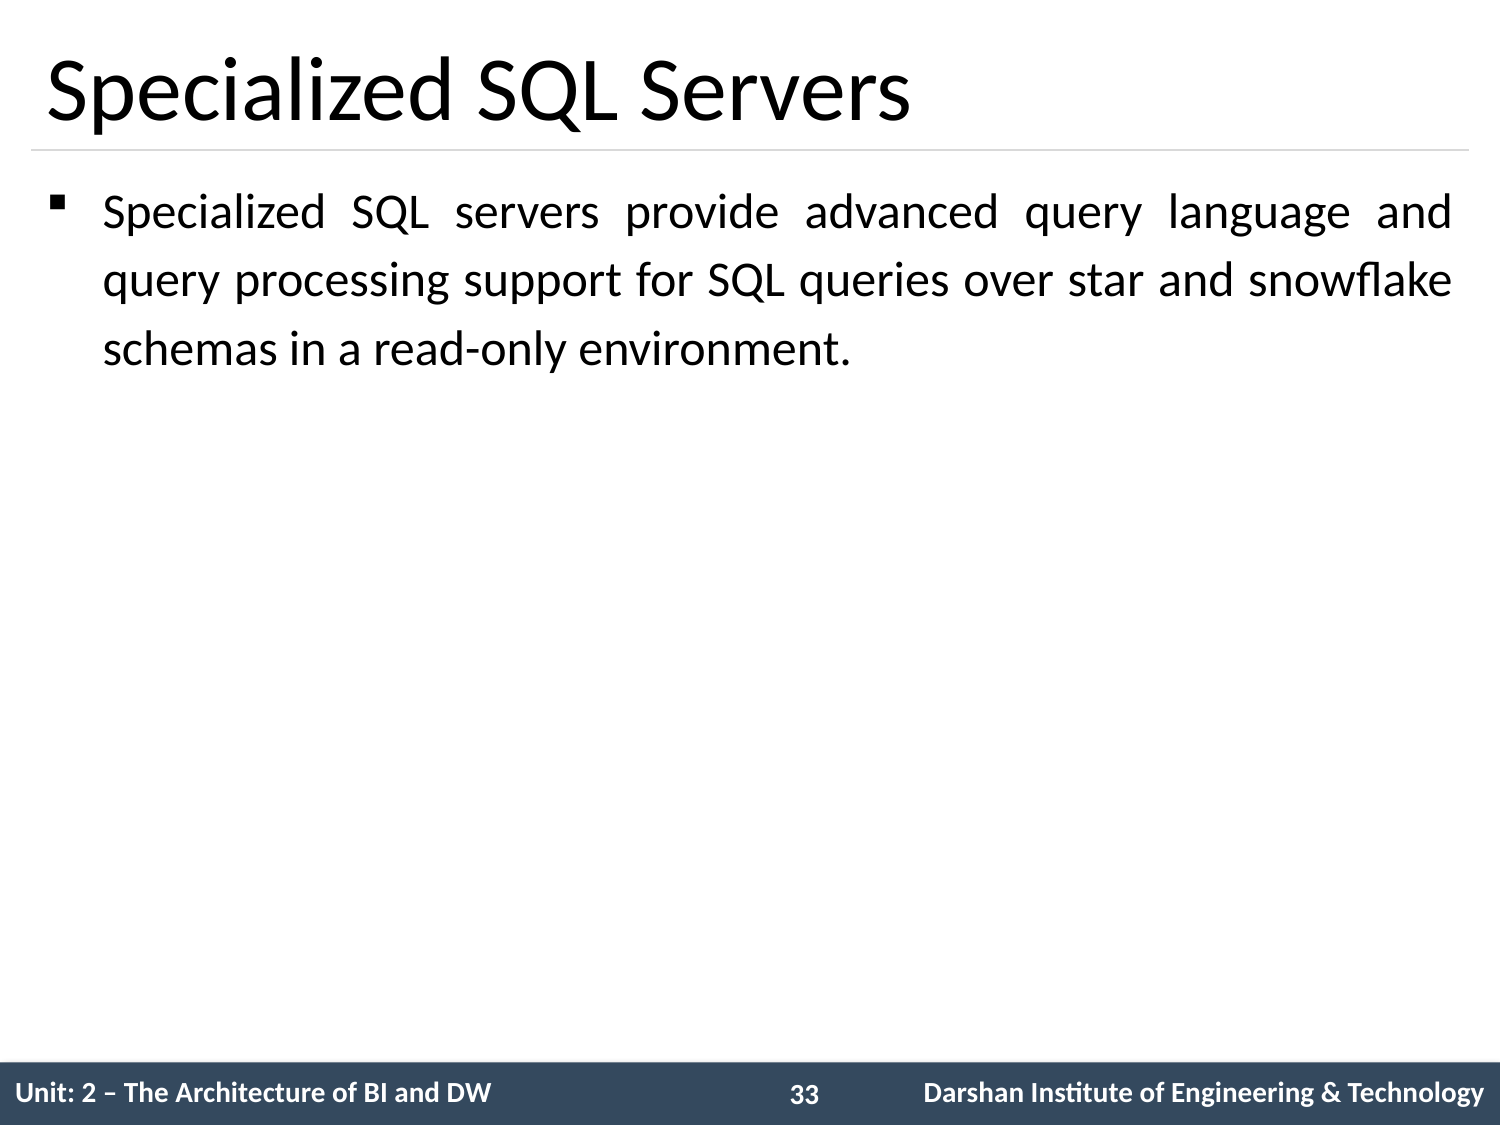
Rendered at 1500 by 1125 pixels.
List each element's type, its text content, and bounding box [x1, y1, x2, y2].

list Specialized SQL servers provide advanced query language and query processing support for SQL queries over star and snowflake schemas in a read-only environment. [31, 162, 1469, 1038]
title Specialized SQL Servers [31, 17, 1469, 150]
